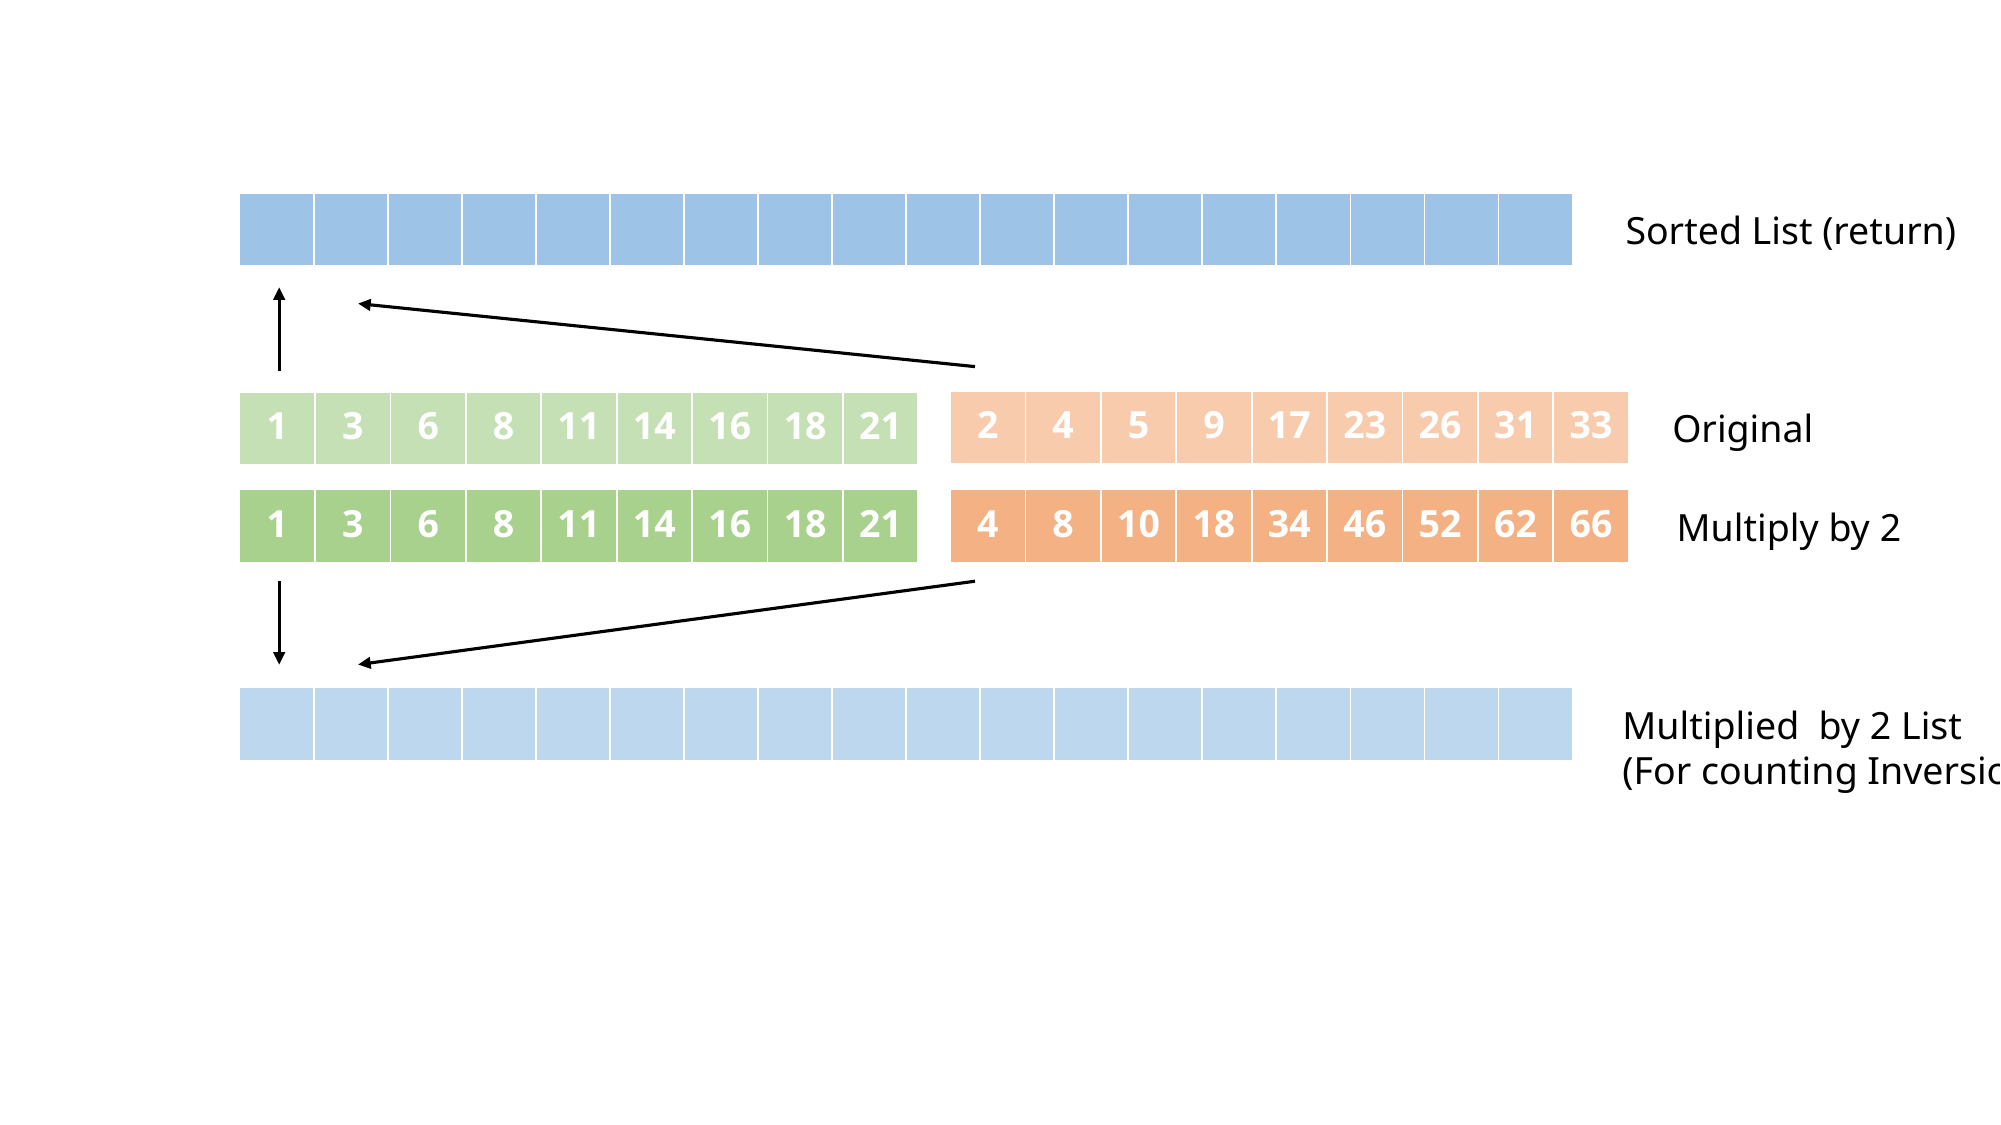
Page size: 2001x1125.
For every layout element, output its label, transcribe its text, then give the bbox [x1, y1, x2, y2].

table_header [1277, 688, 1350, 760]
table_header 10 [1102, 490, 1175, 562]
table_header [685, 194, 757, 265]
table_header 14 [618, 490, 691, 562]
table_header [611, 688, 683, 760]
table_header [537, 688, 609, 760]
table_header [1129, 194, 1201, 265]
table_header 16 [693, 393, 767, 464]
table_header 33 [1554, 392, 1628, 463]
table_header [1203, 194, 1275, 265]
table_header 8 [467, 490, 540, 562]
table_header 1 [240, 490, 314, 562]
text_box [358, 303, 975, 367]
table_header [315, 194, 387, 265]
table_header 2 [951, 392, 1025, 463]
table_header [240, 688, 313, 760]
table_header [389, 688, 461, 760]
table_header 62 [1479, 490, 1552, 562]
table_header 6 [391, 393, 465, 464]
table_header 16 [693, 490, 767, 562]
table_header 3 [316, 490, 390, 562]
table_header [463, 688, 535, 760]
table_header 34 [1253, 490, 1326, 562]
table_header 8 [1026, 490, 1100, 562]
table_header [1277, 194, 1350, 265]
table_header 5 [1102, 392, 1175, 463]
table_header 26 [1403, 392, 1477, 463]
table_header [1351, 688, 1424, 760]
table_header [315, 688, 387, 760]
table_header 18 [768, 393, 842, 464]
table_header [685, 688, 757, 760]
table_header [907, 194, 979, 265]
table_header 14 [618, 393, 691, 464]
table_header 11 [542, 393, 616, 464]
table_header 1 [240, 393, 314, 464]
text_box Original [1657, 397, 1829, 458]
table_header [537, 194, 609, 265]
table_header [1499, 194, 1572, 265]
table_header 9 [1177, 392, 1251, 463]
table_header [463, 194, 535, 265]
table_header [833, 688, 905, 760]
table_header [1425, 194, 1498, 265]
table_header 8 [467, 393, 540, 464]
table_header 23 [1328, 392, 1402, 463]
table_header [1351, 194, 1424, 265]
table_header [759, 688, 831, 760]
table_header 4 [1026, 392, 1100, 463]
table_header [1425, 688, 1498, 760]
table_header 18 [768, 490, 842, 562]
table_header 6 [391, 490, 465, 562]
table_header 66 [1554, 490, 1628, 562]
table_header 3 [316, 393, 390, 464]
table_header [611, 194, 683, 265]
table_header [1203, 688, 1275, 760]
table_header [759, 194, 831, 265]
table_header [389, 194, 461, 265]
table_header 52 [1403, 490, 1477, 562]
table_header [1055, 688, 1127, 760]
table_header [981, 688, 1053, 760]
table_header 4 [951, 490, 1025, 562]
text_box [358, 581, 975, 665]
text_box Multiplied by 2 List (For counting Inversions) [1607, 694, 2000, 800]
table_header [833, 194, 905, 265]
table_header 18 [1177, 490, 1251, 562]
table_header 21 [844, 490, 917, 562]
table_header 46 [1328, 490, 1402, 562]
table_header 31 [1479, 392, 1552, 463]
table_header 11 [542, 490, 616, 562]
table_header [240, 194, 313, 265]
table_header [907, 688, 979, 760]
table_header [1055, 194, 1127, 265]
table_header 17 [1253, 392, 1326, 463]
table_header [1499, 688, 1572, 760]
table_header [981, 194, 1053, 265]
text_box Multiply by 2 [1661, 496, 1917, 557]
table_header 21 [844, 393, 917, 464]
table_header [1129, 688, 1201, 760]
text_box Sorted List (return) [1610, 199, 1972, 260]
